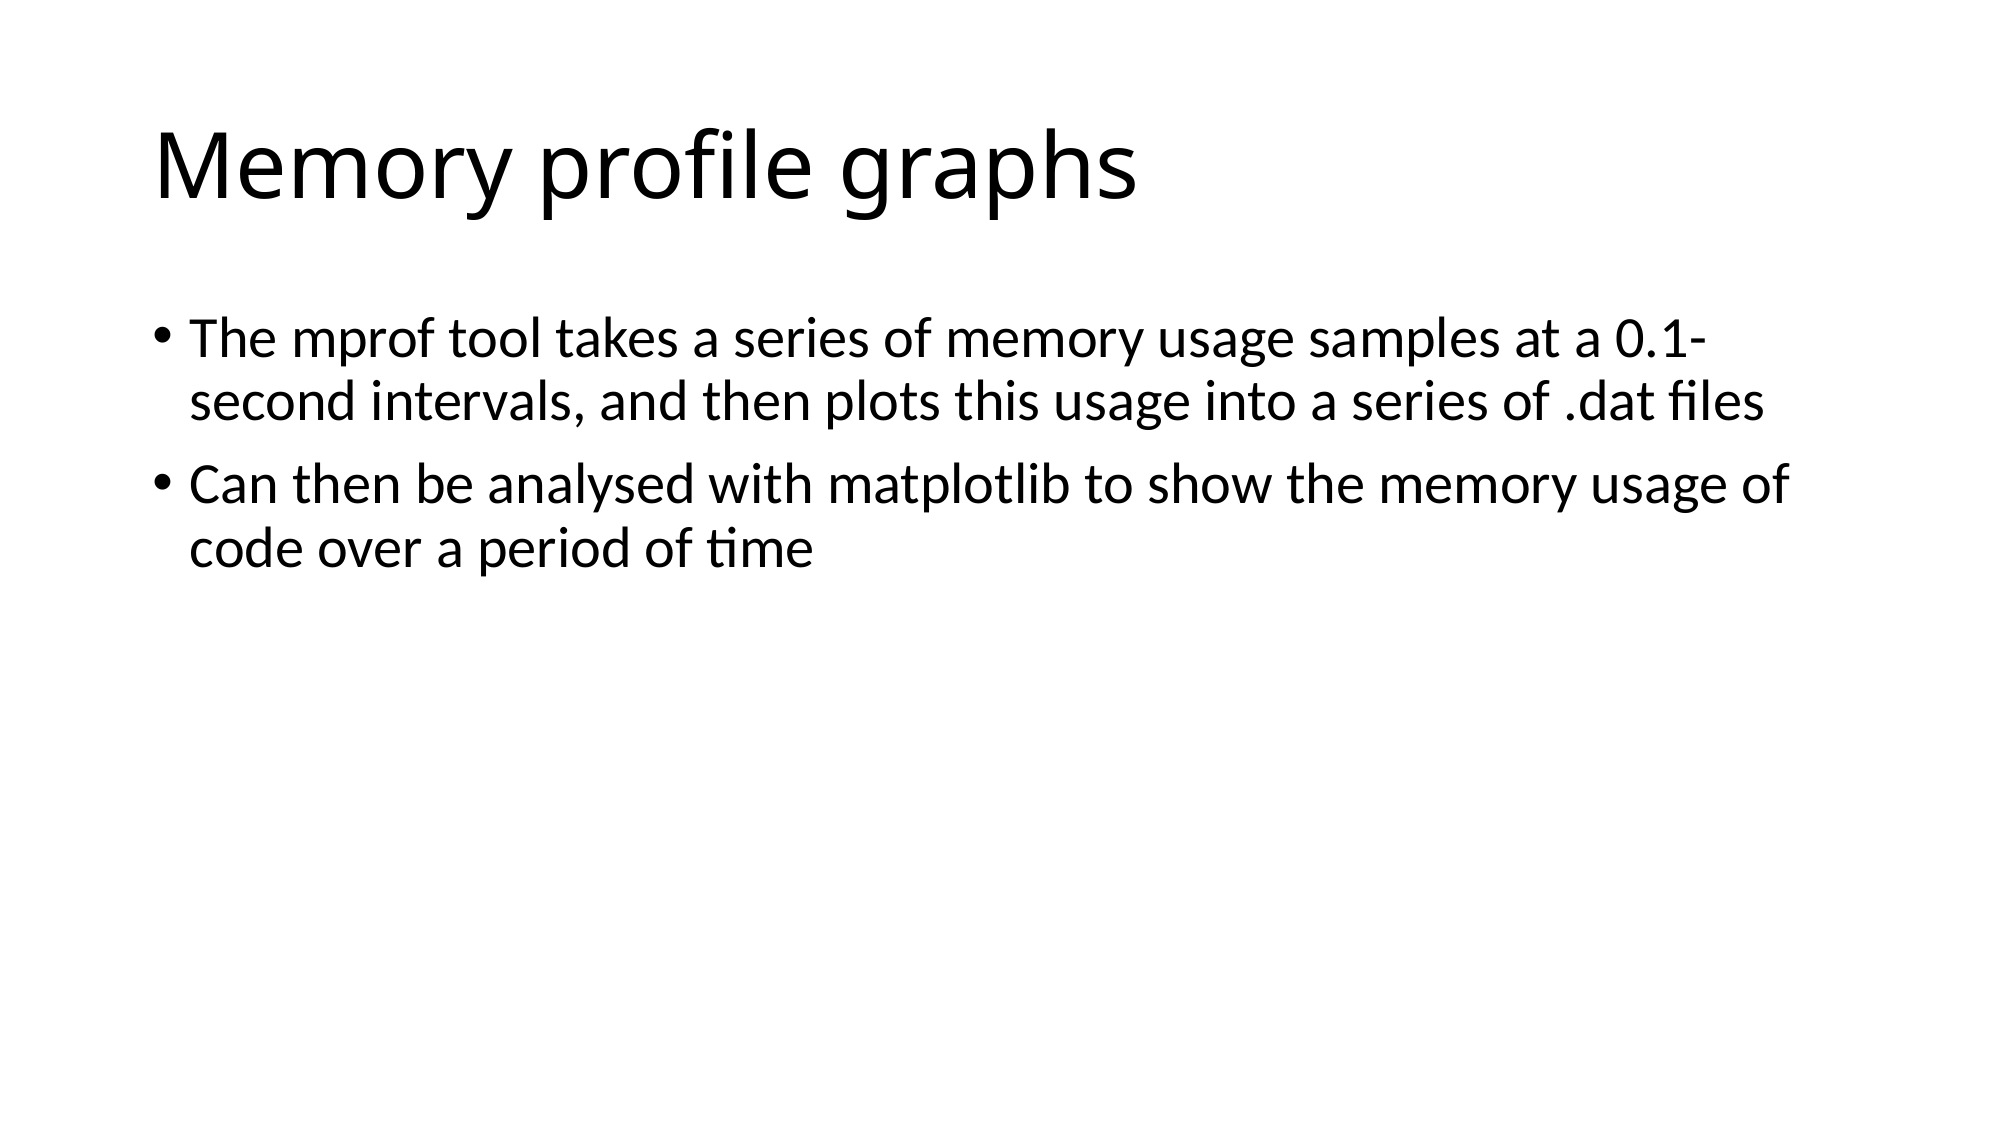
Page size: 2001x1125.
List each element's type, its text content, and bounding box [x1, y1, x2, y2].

title Memory profile graphs [137, 59, 1863, 278]
list The mprof tool takes a series of memory usage samples at a 0.1-second intervals, and then plots this usage into a series of .dat files Can then be analysed with matplotlib to show the memory usage of code over a period of time [137, 299, 1863, 1014]
